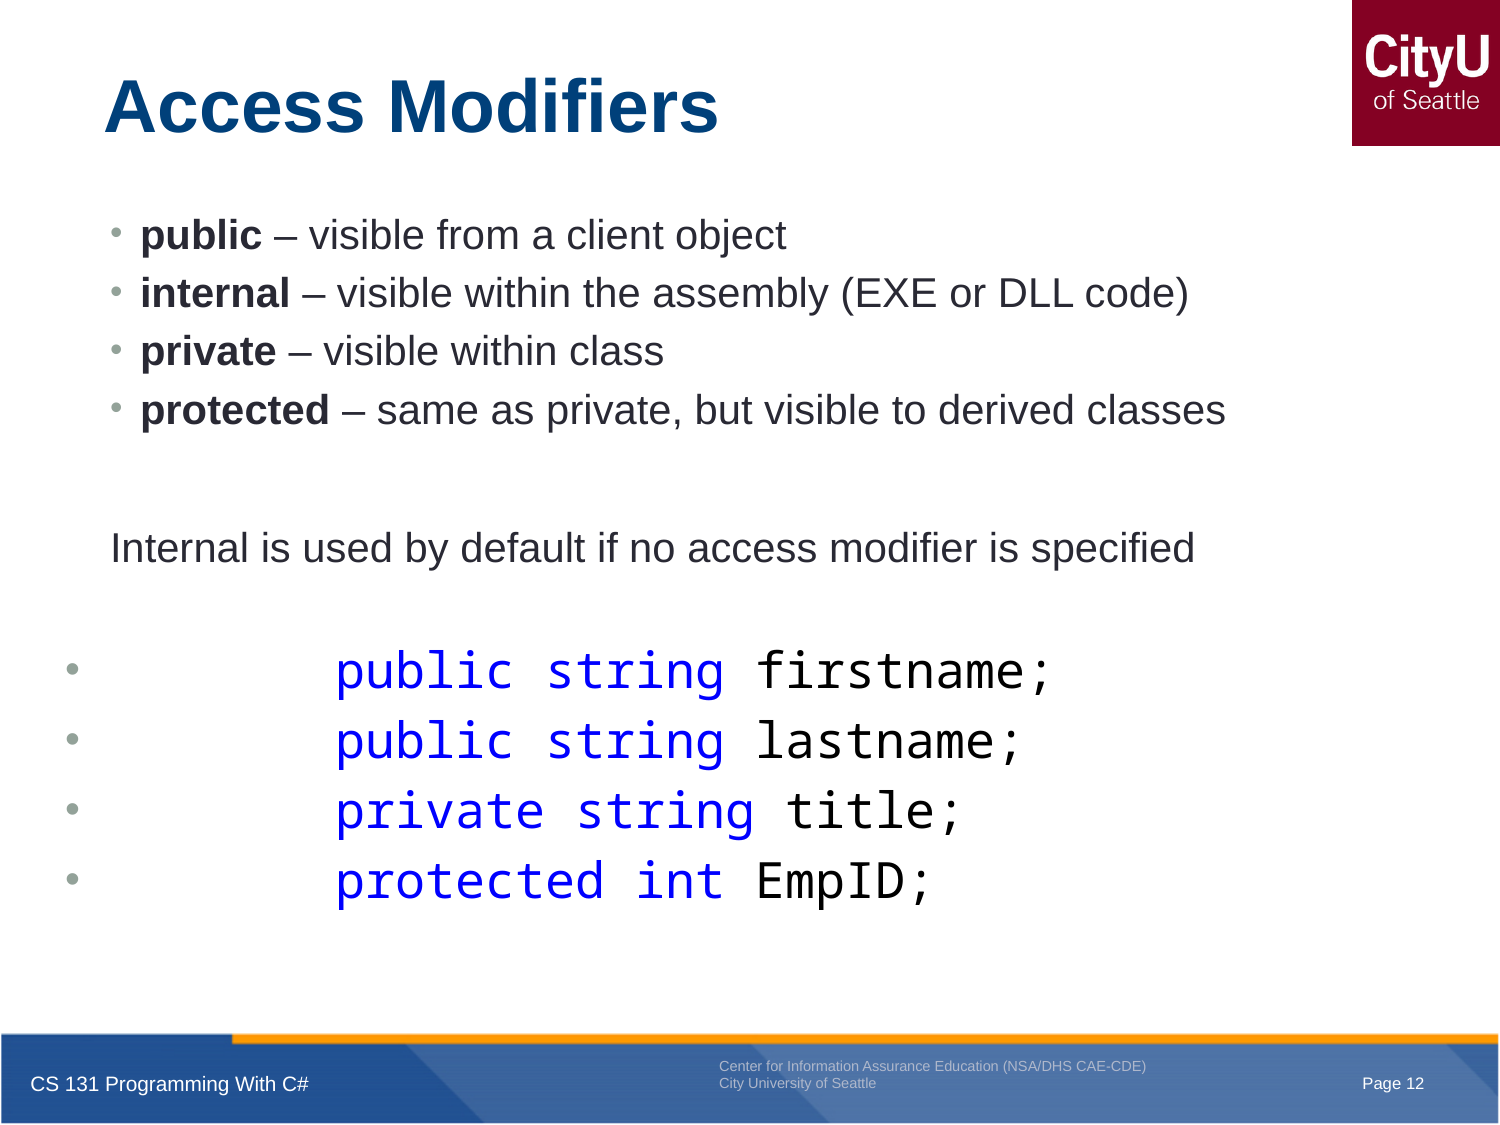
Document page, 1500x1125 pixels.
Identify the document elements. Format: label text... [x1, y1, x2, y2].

title Access Modifiers [88, 49, 1451, 213]
picture [0, 1032, 1500, 1125]
picture [1352, 0, 1500, 146]
list public – visible from a client object internal – visible within the assembly (EXE or DLL code) private – visible within class protected – same as private, but visible to derived classes Internal is used by default if no access modifier is specified public string firstname; public string lastname; private string title; protected int EmpID; [49, 199, 1412, 963]
